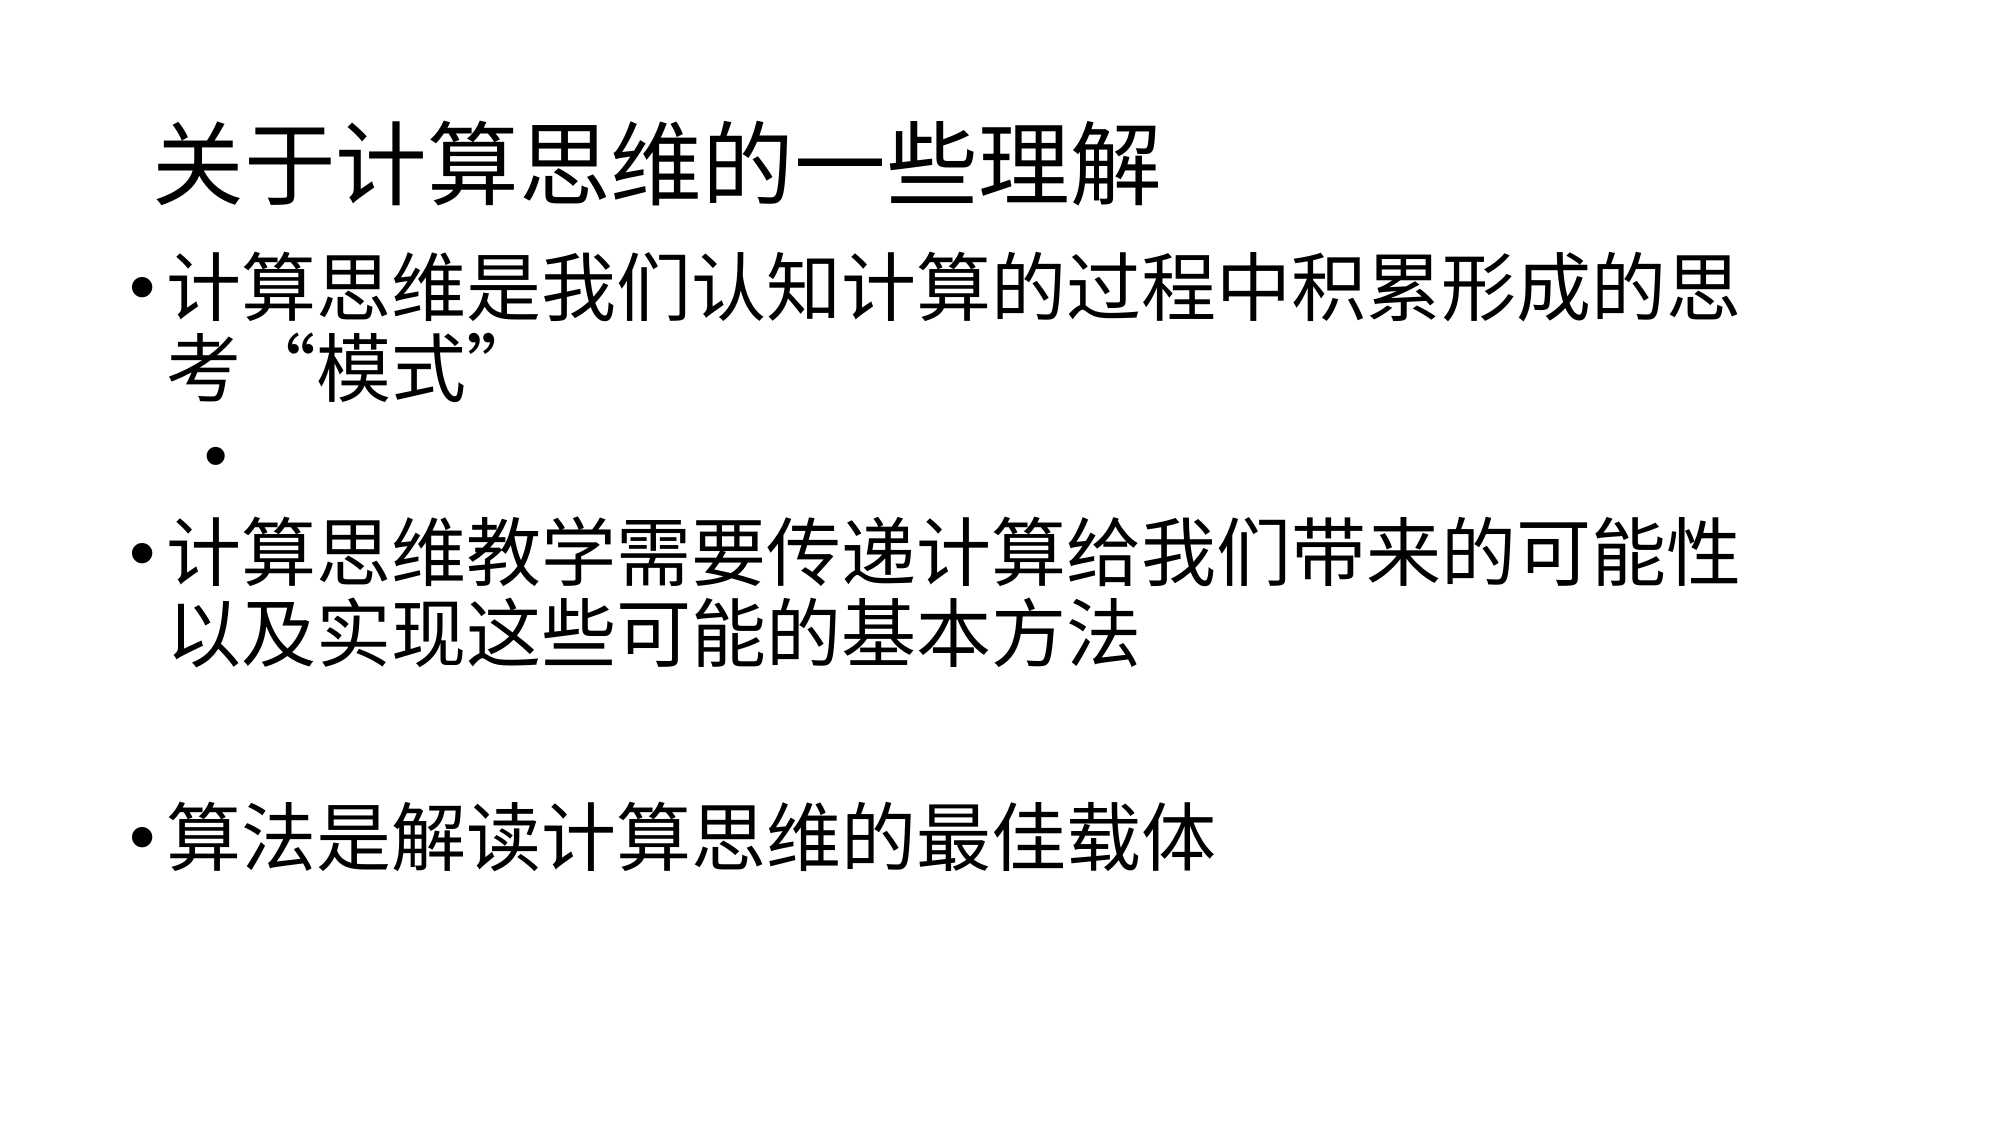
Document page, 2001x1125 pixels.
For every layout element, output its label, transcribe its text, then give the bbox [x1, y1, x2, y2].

list 计算思维是我们认知计算的过程中积累形成的思考“模式” 计算思维教学需要传递计算给我们带来的可能性以及实现这些可能的基本方法 算法是解读计算思维的最佳载体 [114, 243, 1780, 1032]
title 关于计算思维的一些理解 [137, 59, 1863, 278]
